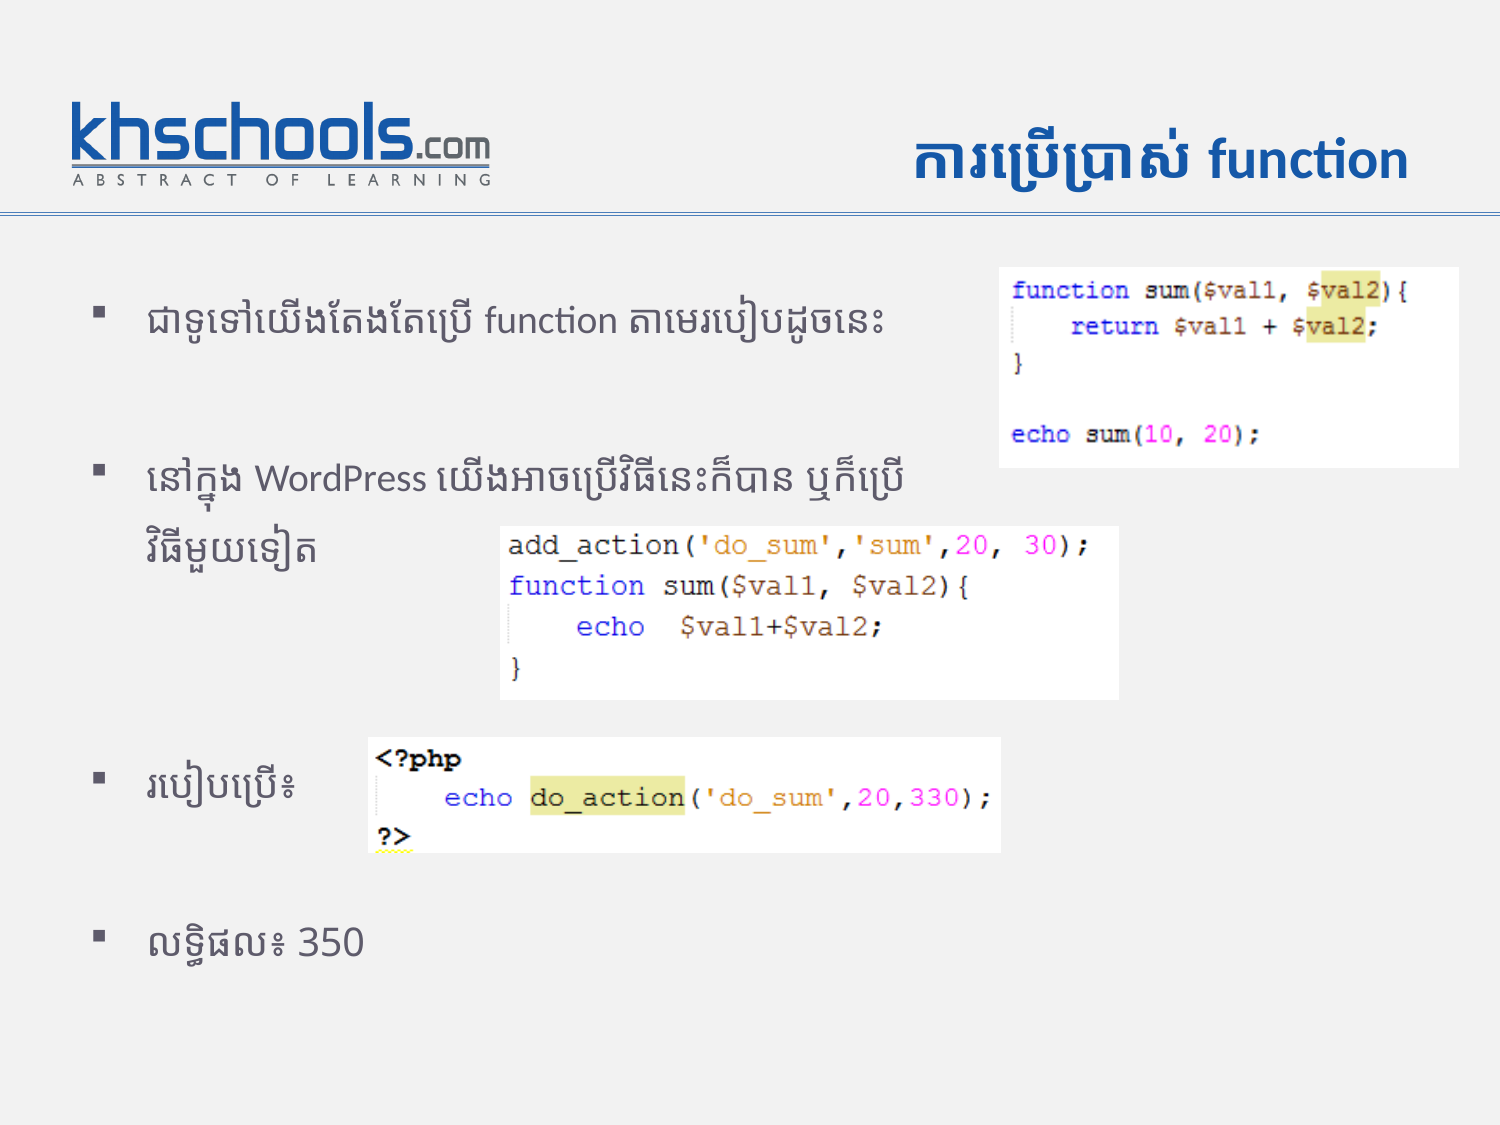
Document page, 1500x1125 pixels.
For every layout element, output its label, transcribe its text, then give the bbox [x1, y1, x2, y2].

title ការប្រើប្រាស់ function [537, 112, 1425, 188]
picture [999, 267, 1460, 468]
picture [367, 737, 1002, 854]
list ជាទូទៅយើងតែងតែប្រើ function តាមេរបៀបដូចនេះ នៅក្នុង WordPress យើងអាចប្រើវិធីនេះក៏បាន ឬក៏ប្រើ វិធីមួយទៀត របៀបប្រើ៖ លទ្ធិផល៖ 350 [75, 262, 1425, 1075]
picture [499, 526, 1119, 701]
picture [50, 99, 511, 188]
